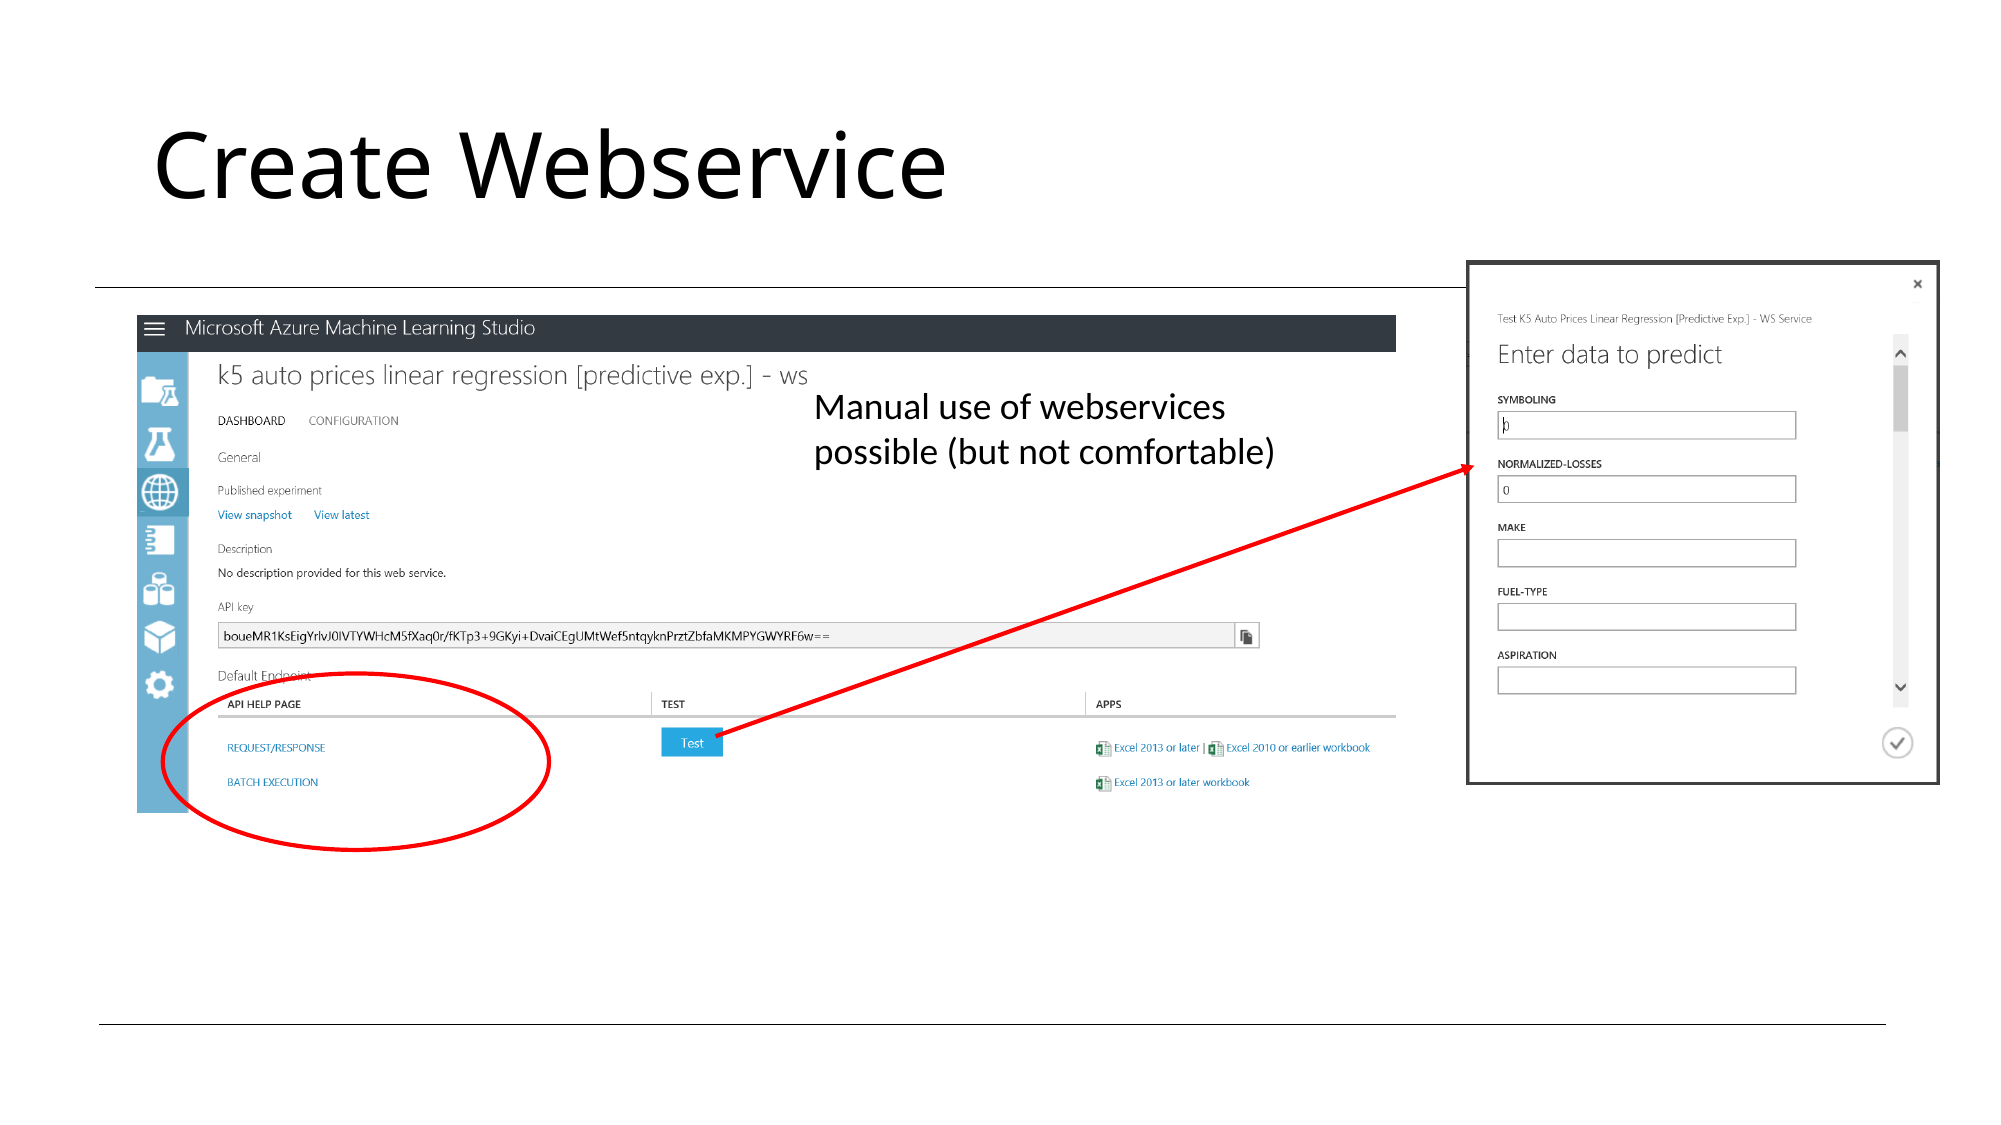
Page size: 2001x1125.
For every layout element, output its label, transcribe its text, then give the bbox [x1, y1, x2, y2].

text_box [715, 465, 1475, 737]
picture [1466, 260, 1940, 785]
text_box [196, 813, 515, 851]
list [137, 315, 1396, 813]
title Create Webservice [137, 59, 1863, 278]
